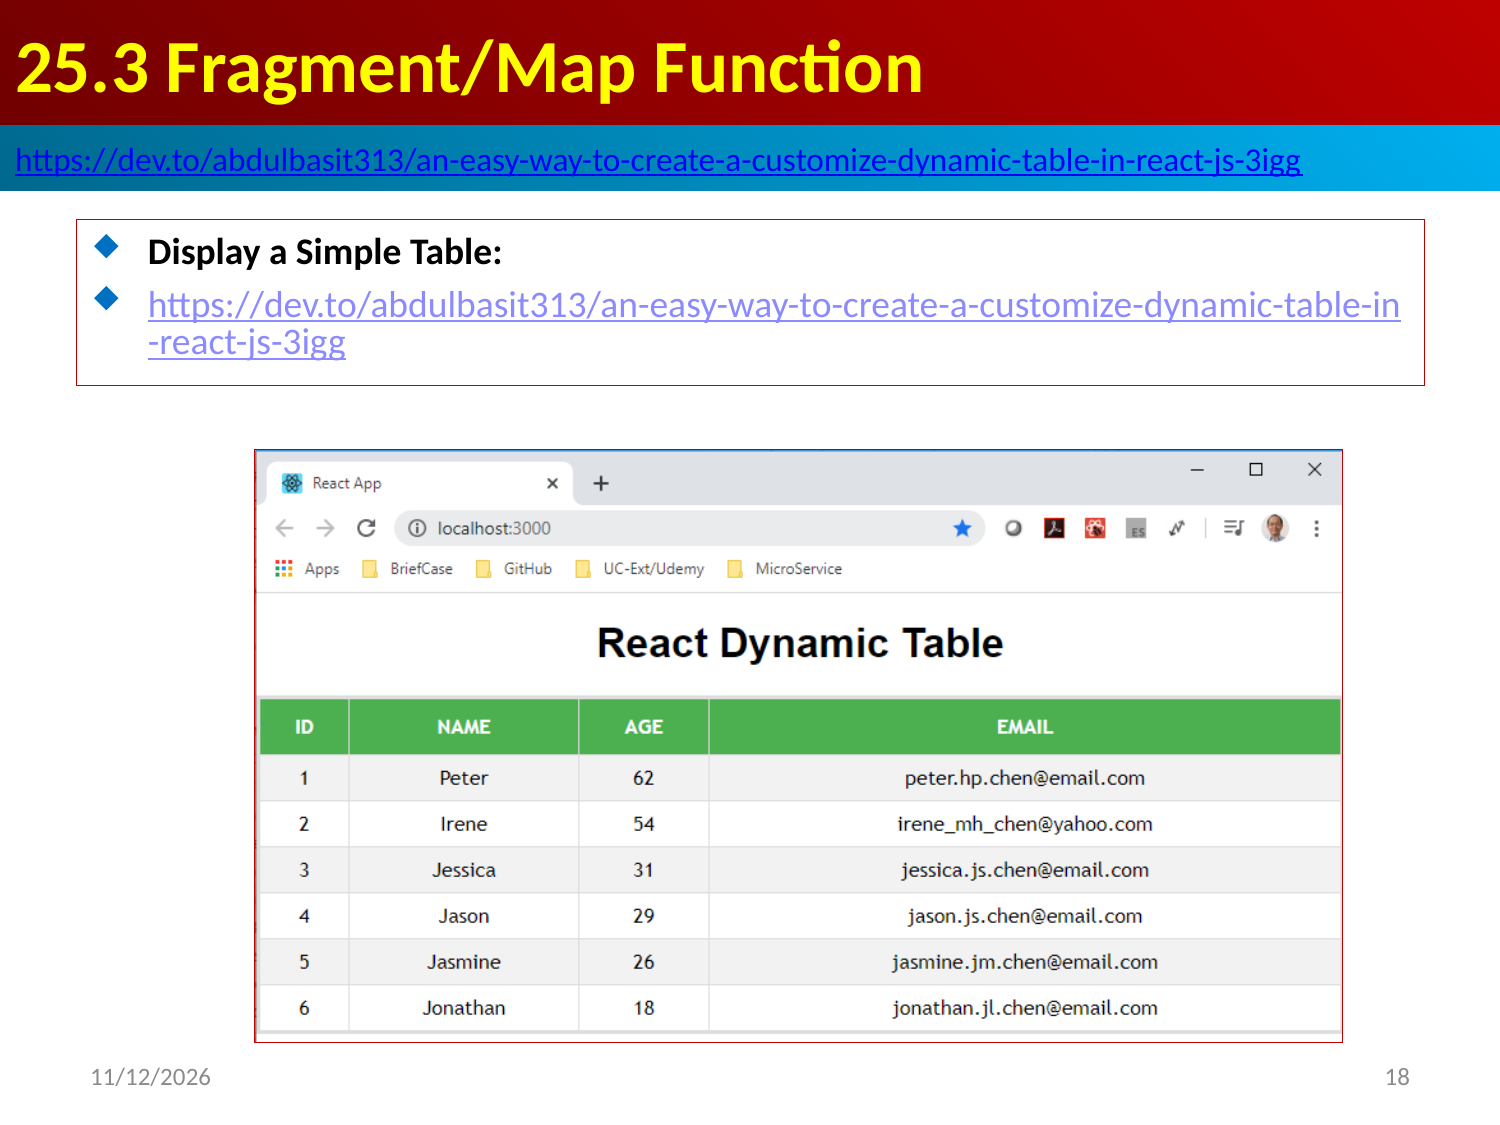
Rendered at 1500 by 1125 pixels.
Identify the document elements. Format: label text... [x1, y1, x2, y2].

picture [254, 449, 1344, 1043]
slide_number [75, 1042, 425, 1109]
subtitle Display a Simple Table: https://dev.to/abdulbasit313/an-easy-way-to-create-a-customize-dynamic-table-in-react-js-3igg [76, 219, 1425, 386]
text_box https://dev.to/abdulbasit313/an-easy-way-to-create-a-customize-dynamic-table-in-react-js-3igg [0, 125, 1500, 191]
slide_number 18 [1074, 1042, 1425, 1109]
title 25.3 Fragment/Map Function [0, 0, 1500, 125]
